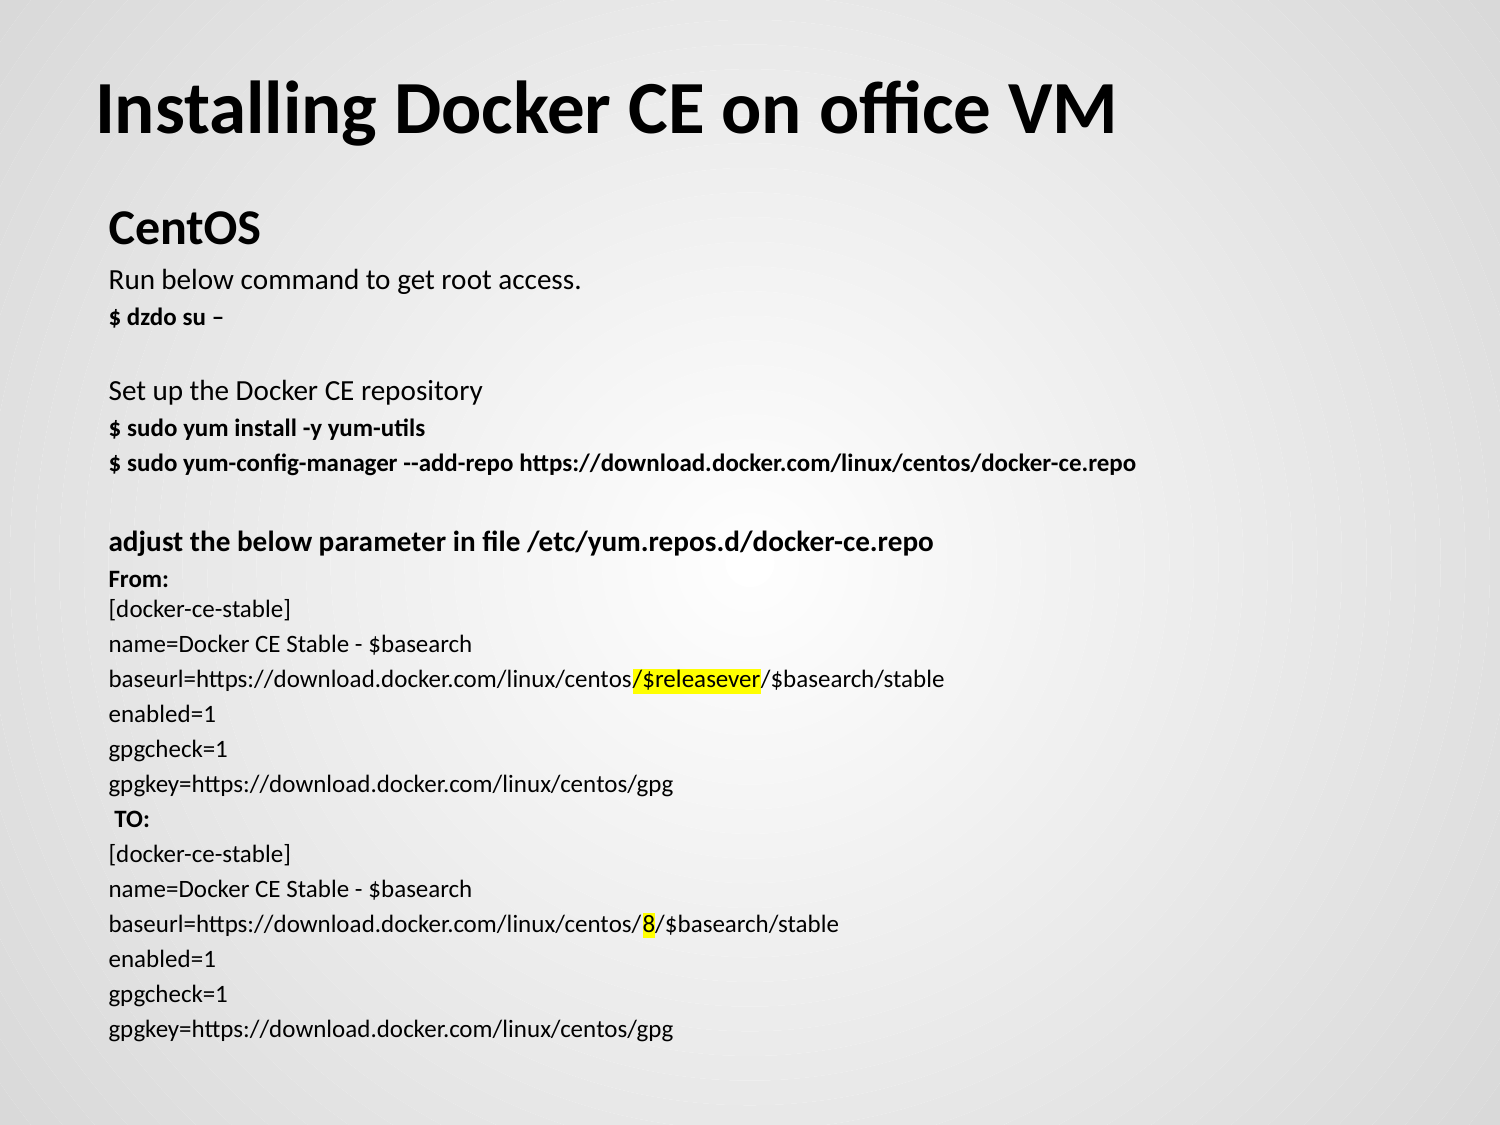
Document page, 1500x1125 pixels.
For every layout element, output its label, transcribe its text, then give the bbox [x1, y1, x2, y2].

title Installing Docker CE on office VM [75, 45, 1425, 162]
list CentOS Run below command to get root access. $ dzdo su – Set up the Docker CE repository $ sudo yum install -y yum-utils $ sudo yum-config-manager --add-repo https://download.docker.com/linux/centos/docker-ce.repo adjust the below parameter in file /etc/yum.repos.d/docker-ce.repo From: [docker-ce-stable] name=Docker CE Stable - $basearch baseurl=https://download.docker.com/linux/centos/$releasever/$basearch/stable enabled=1 gpgcheck=1 gpgkey=https://download.docker.com/linux/centos/gpg TO: [docker-ce-stable] name=Docker CE Stable - $basearch baseurl=https://download.docker.com/linux/centos/8/$basearch/stable enabled=1 gpgcheck=1 gpgkey=https://download.docker.com/linux/centos/gpg [88, 184, 1439, 1071]
